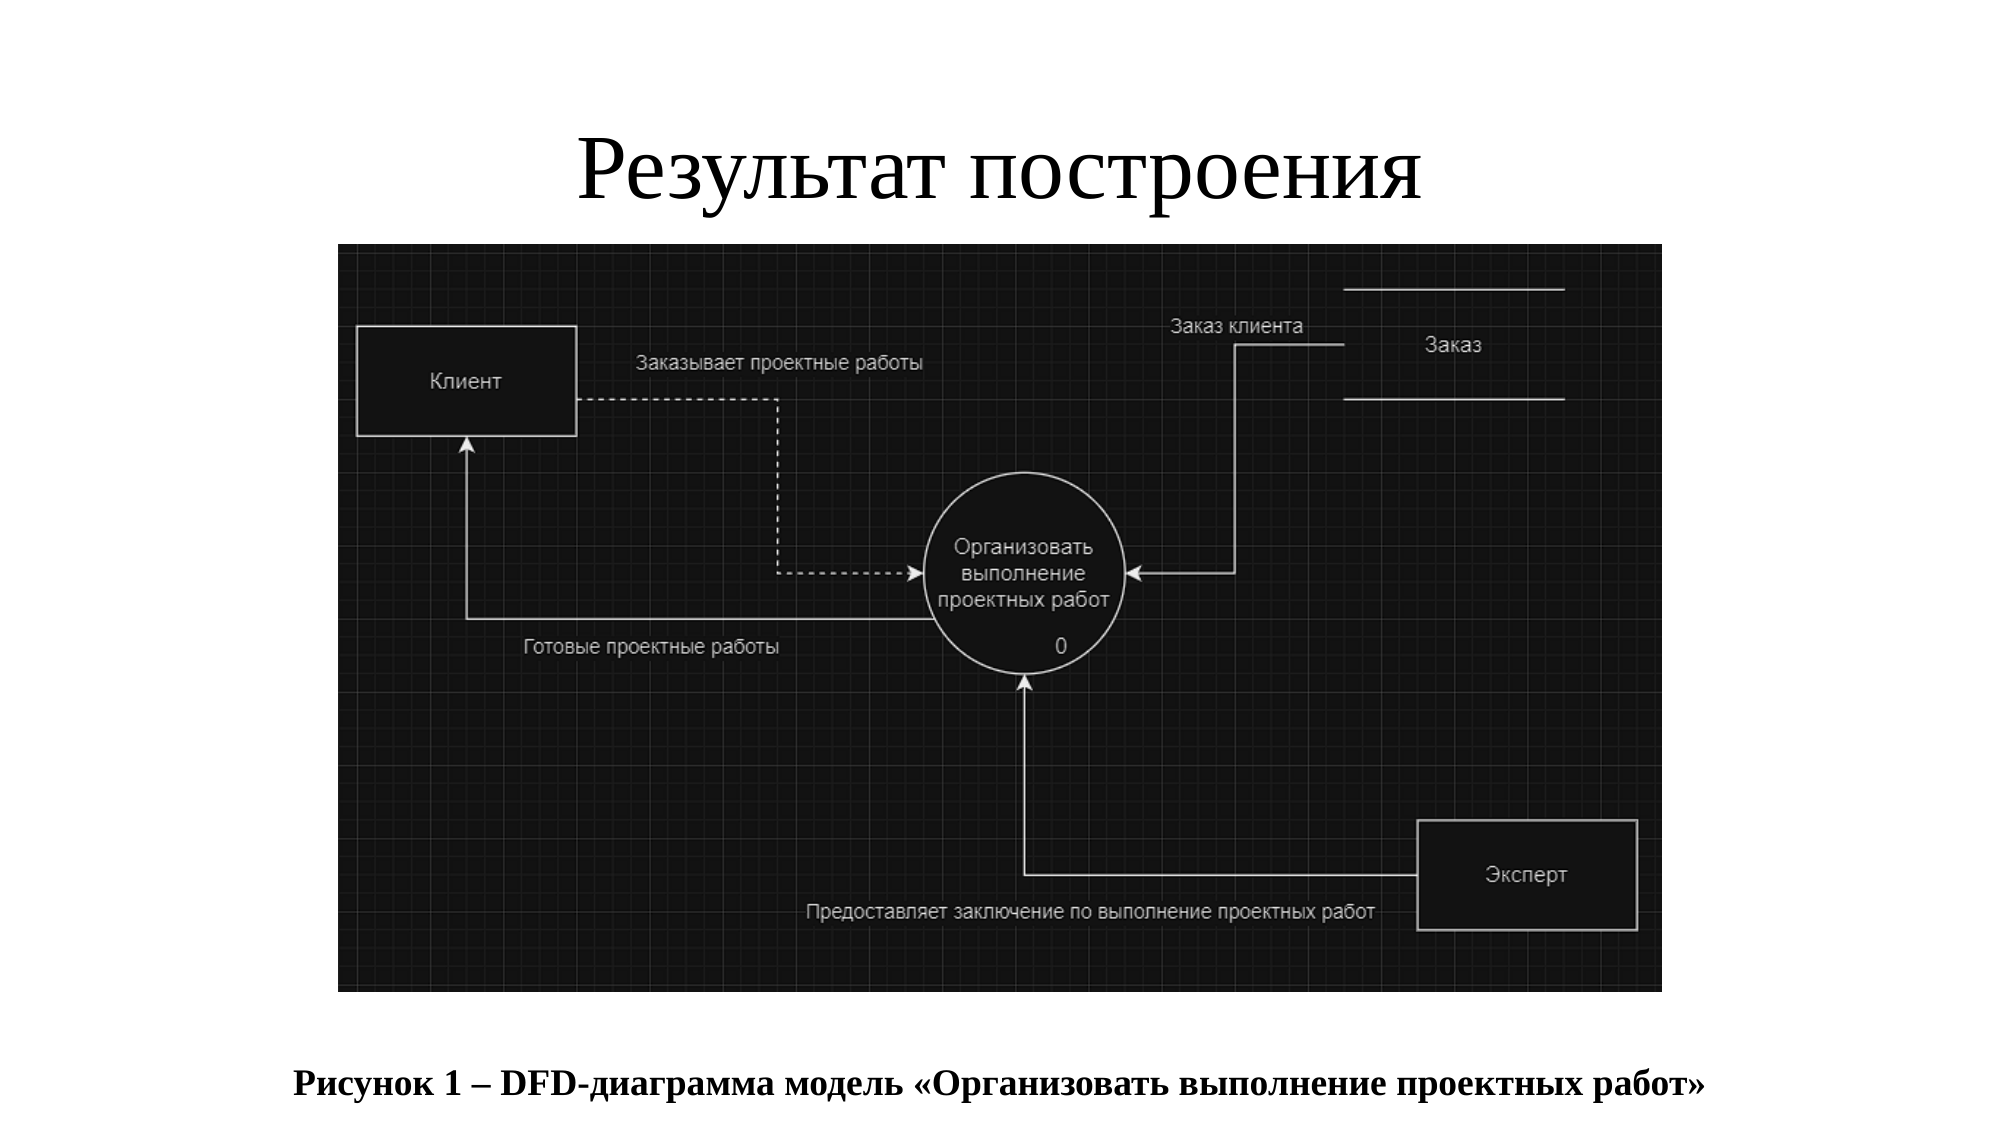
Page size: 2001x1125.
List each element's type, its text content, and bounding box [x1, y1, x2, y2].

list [338, 244, 1662, 992]
title Результат построения [137, 59, 1863, 278]
text_box Рисунок 1 – DFD-диаграмма модель «Организовать выполнение проектных работ» [249, 1027, 1751, 1110]
